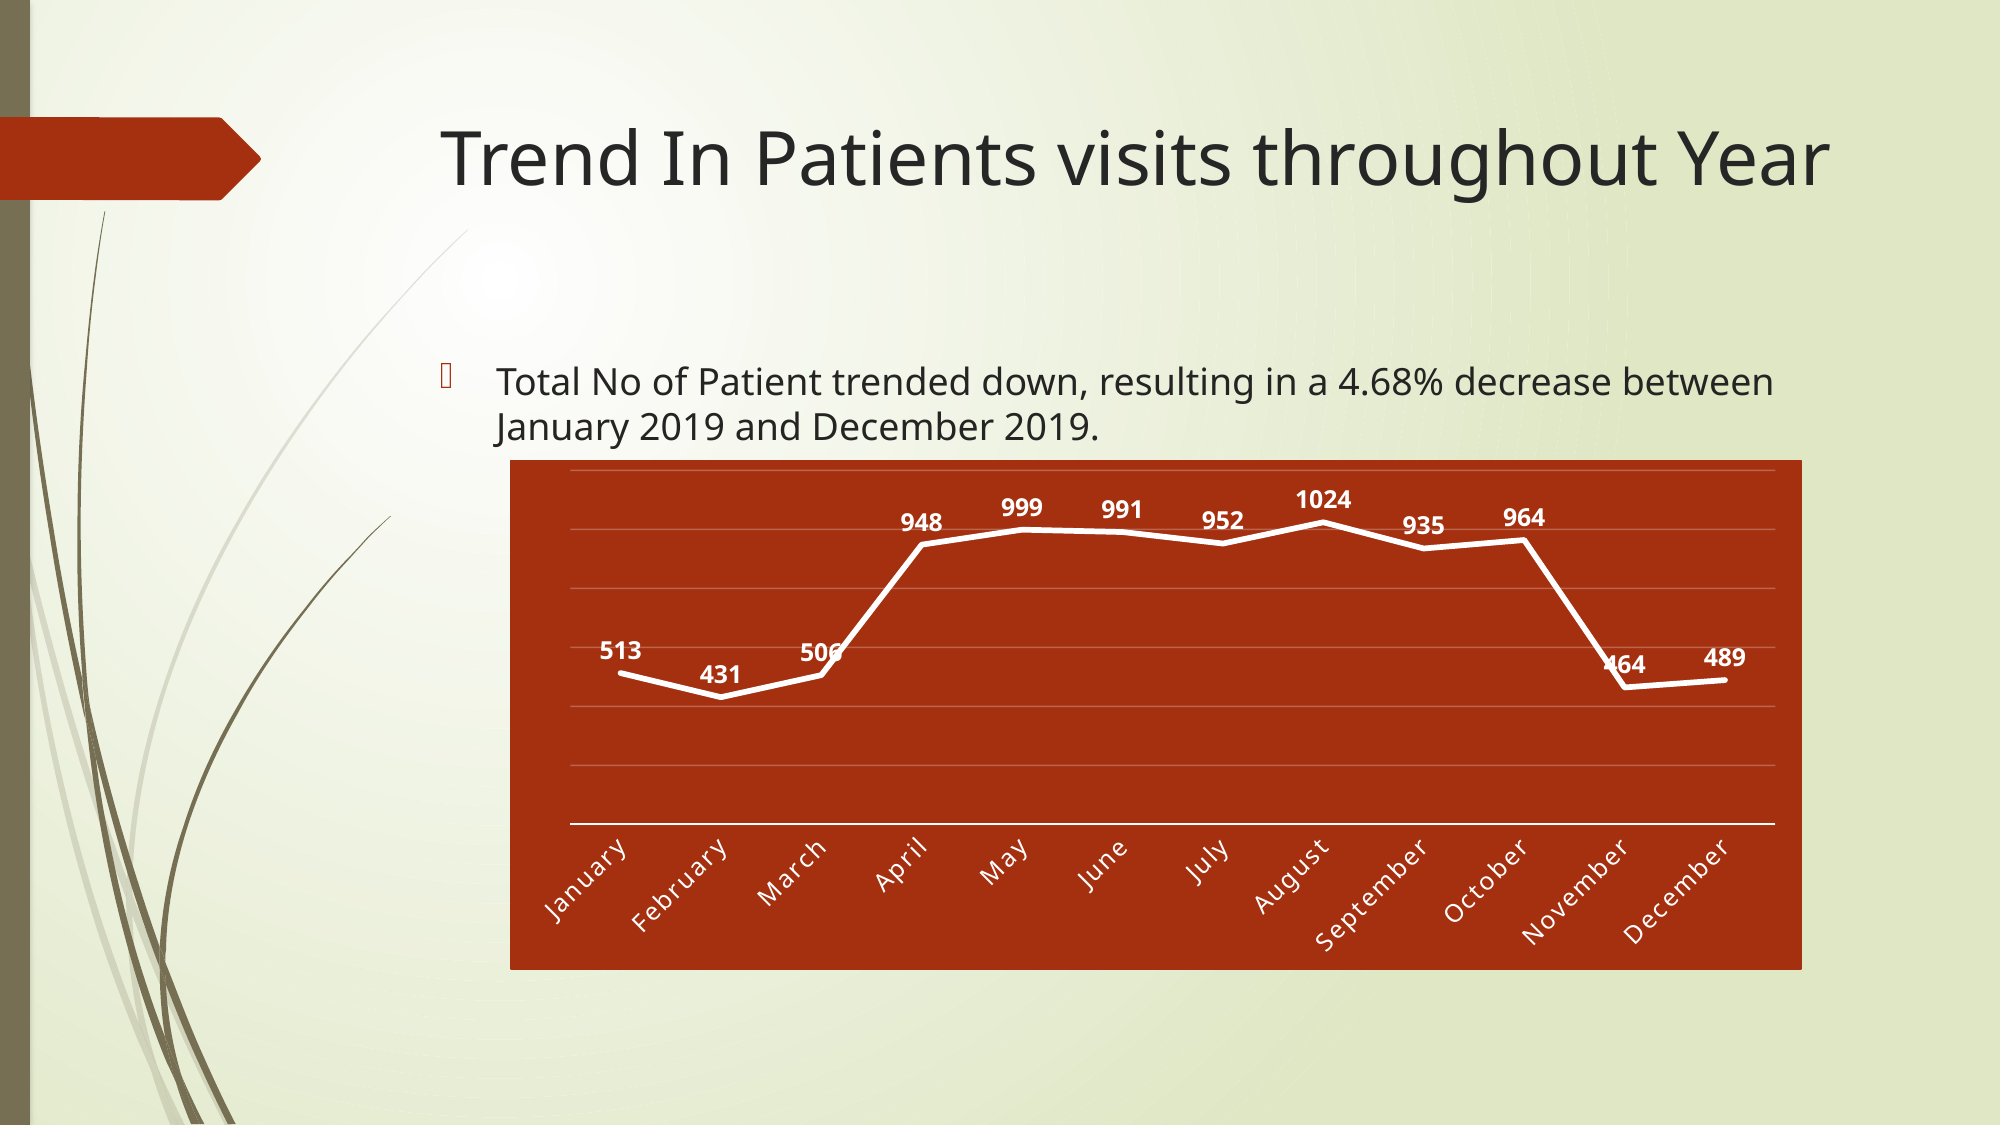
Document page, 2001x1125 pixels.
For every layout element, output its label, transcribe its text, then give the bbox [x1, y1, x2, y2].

title Trend In Patients visits throughout Year [425, 102, 1888, 313]
chart [509, 459, 1802, 970]
list Total No of Patient trended down, resulting in a 4.68% decrease between January 2019 and December 2019. [424, 350, 1888, 970]
